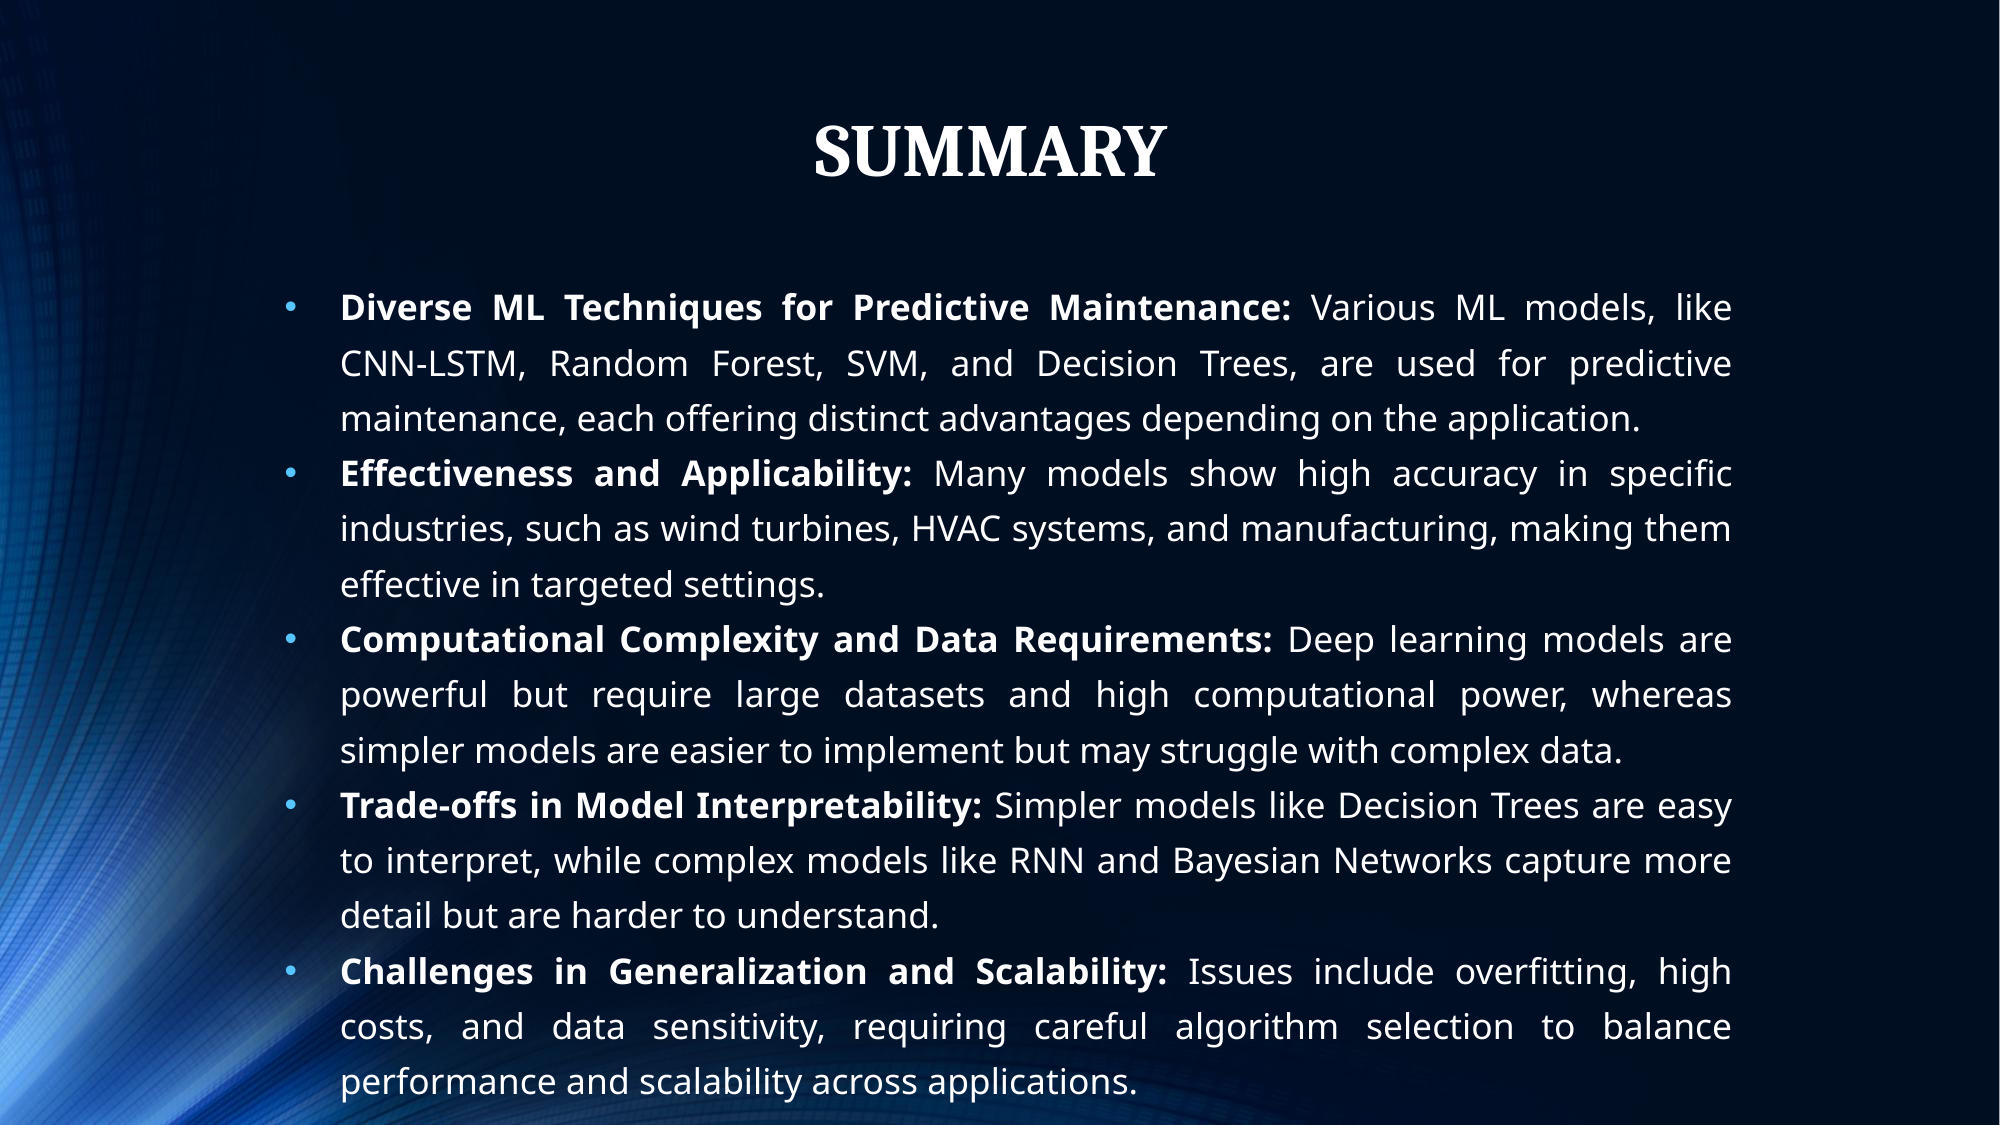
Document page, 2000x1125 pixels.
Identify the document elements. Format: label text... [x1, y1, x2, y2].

list Diverse ML Techniques for Predictive Maintenance: Various ML models, like CNN-LSTM, Random Forest, SVM, and Decision Trees, are used for predictive maintenance, each offering distinct advantages depending on the application. Effectiveness and Applicability: Many models show high accuracy in specific industries, such as wind turbines, HVAC systems, and manufacturing, making them effective in targeted settings. Computational Complexity and Data Requirements: Deep learning models are powerful but require large datasets and high computational power, whereas simpler models are easier to implement but may struggle with complex data. Trade-offs in Model Interpretability: Simpler models like Decision Trees are easy to interpret, while complex models like RNN and Bayesian Networks capture more detail but are harder to understand. Challenges in Generalization and Scalability: Issues include overfitting, high costs, and data sensitivity, requiring careful algorithm selection to balance performance and scalability across applications. [249, 265, 1749, 988]
title SUMMARY [249, 62, 1750, 200]
picture [0, 0, 2000, 1125]
